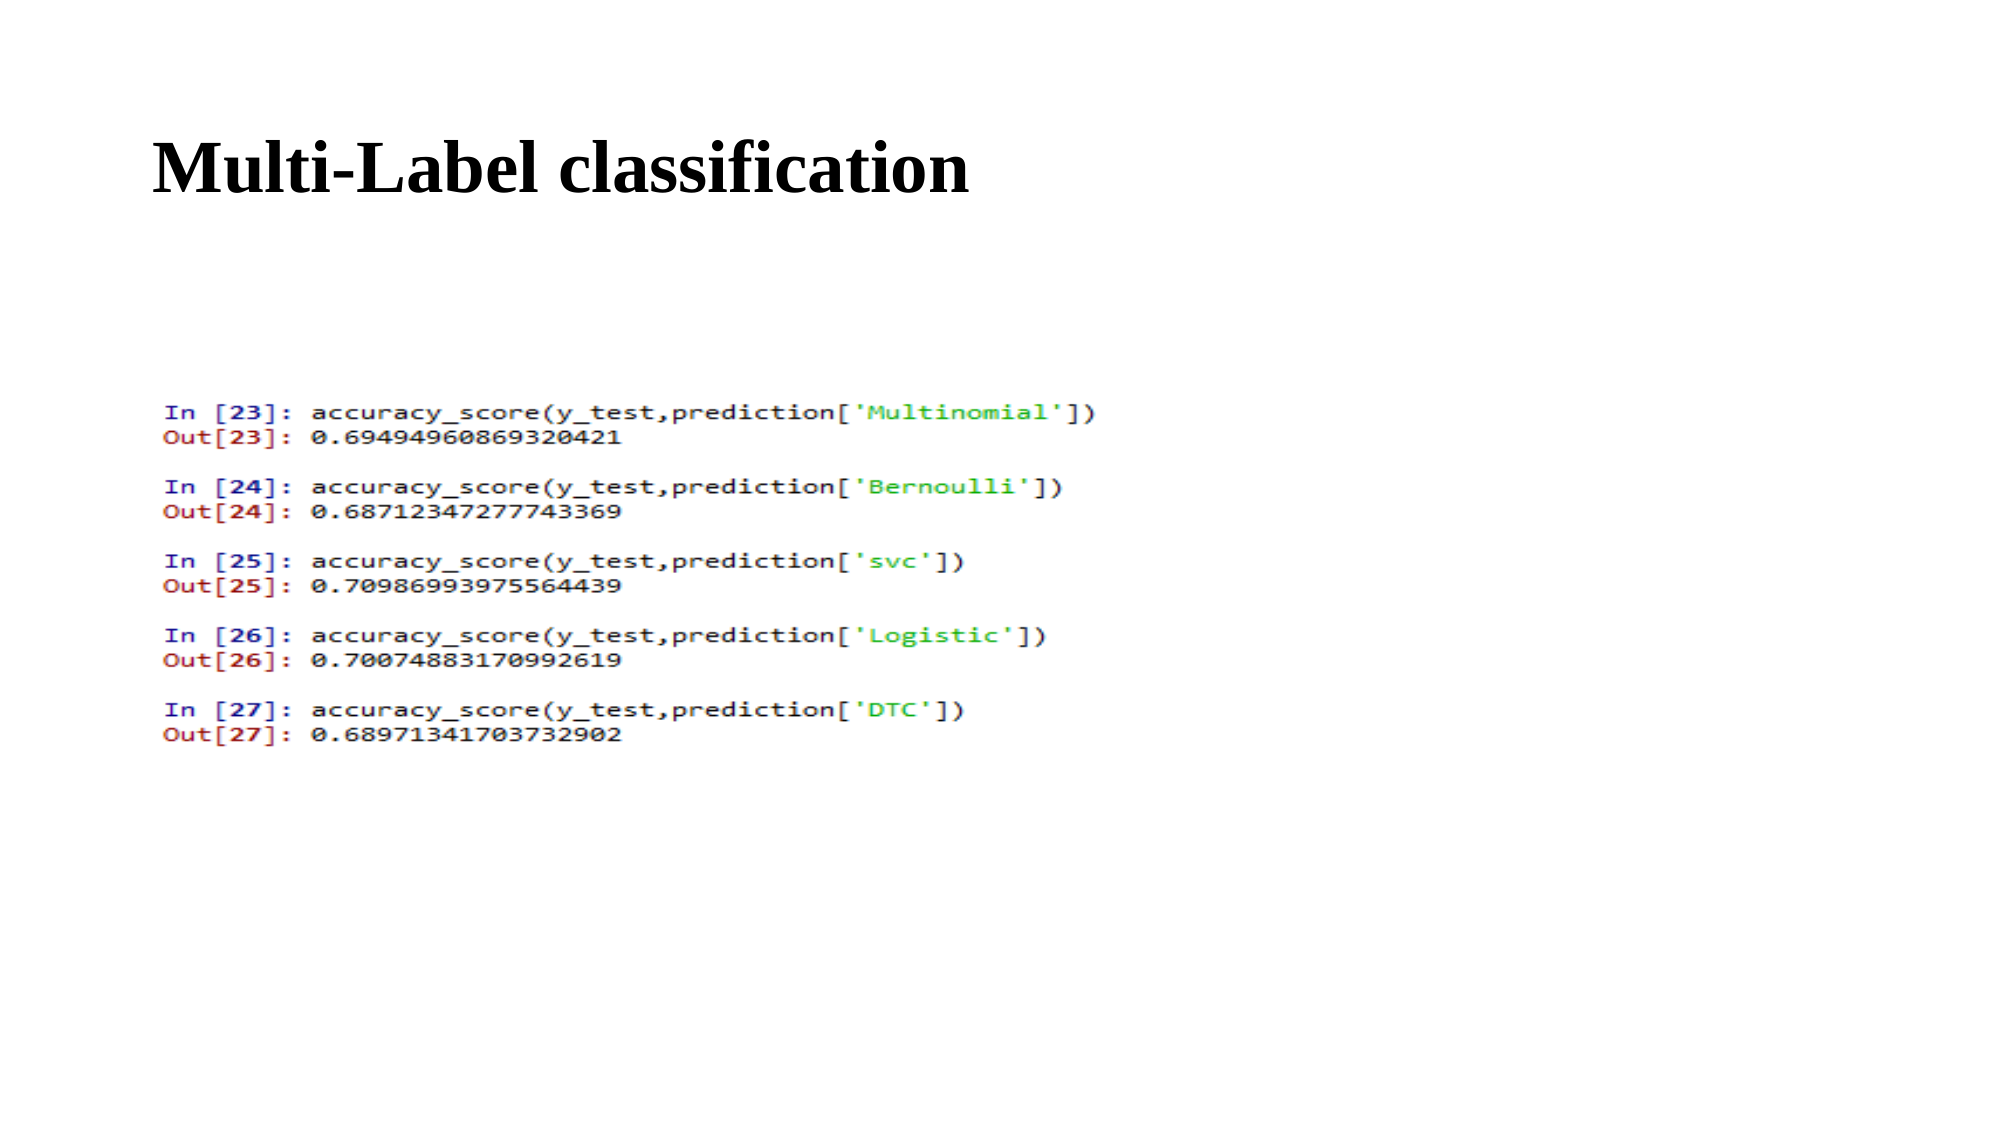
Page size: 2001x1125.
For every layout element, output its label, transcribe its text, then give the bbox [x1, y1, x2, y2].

title Multi-Label classification [137, 59, 1863, 278]
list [157, 393, 1145, 753]
